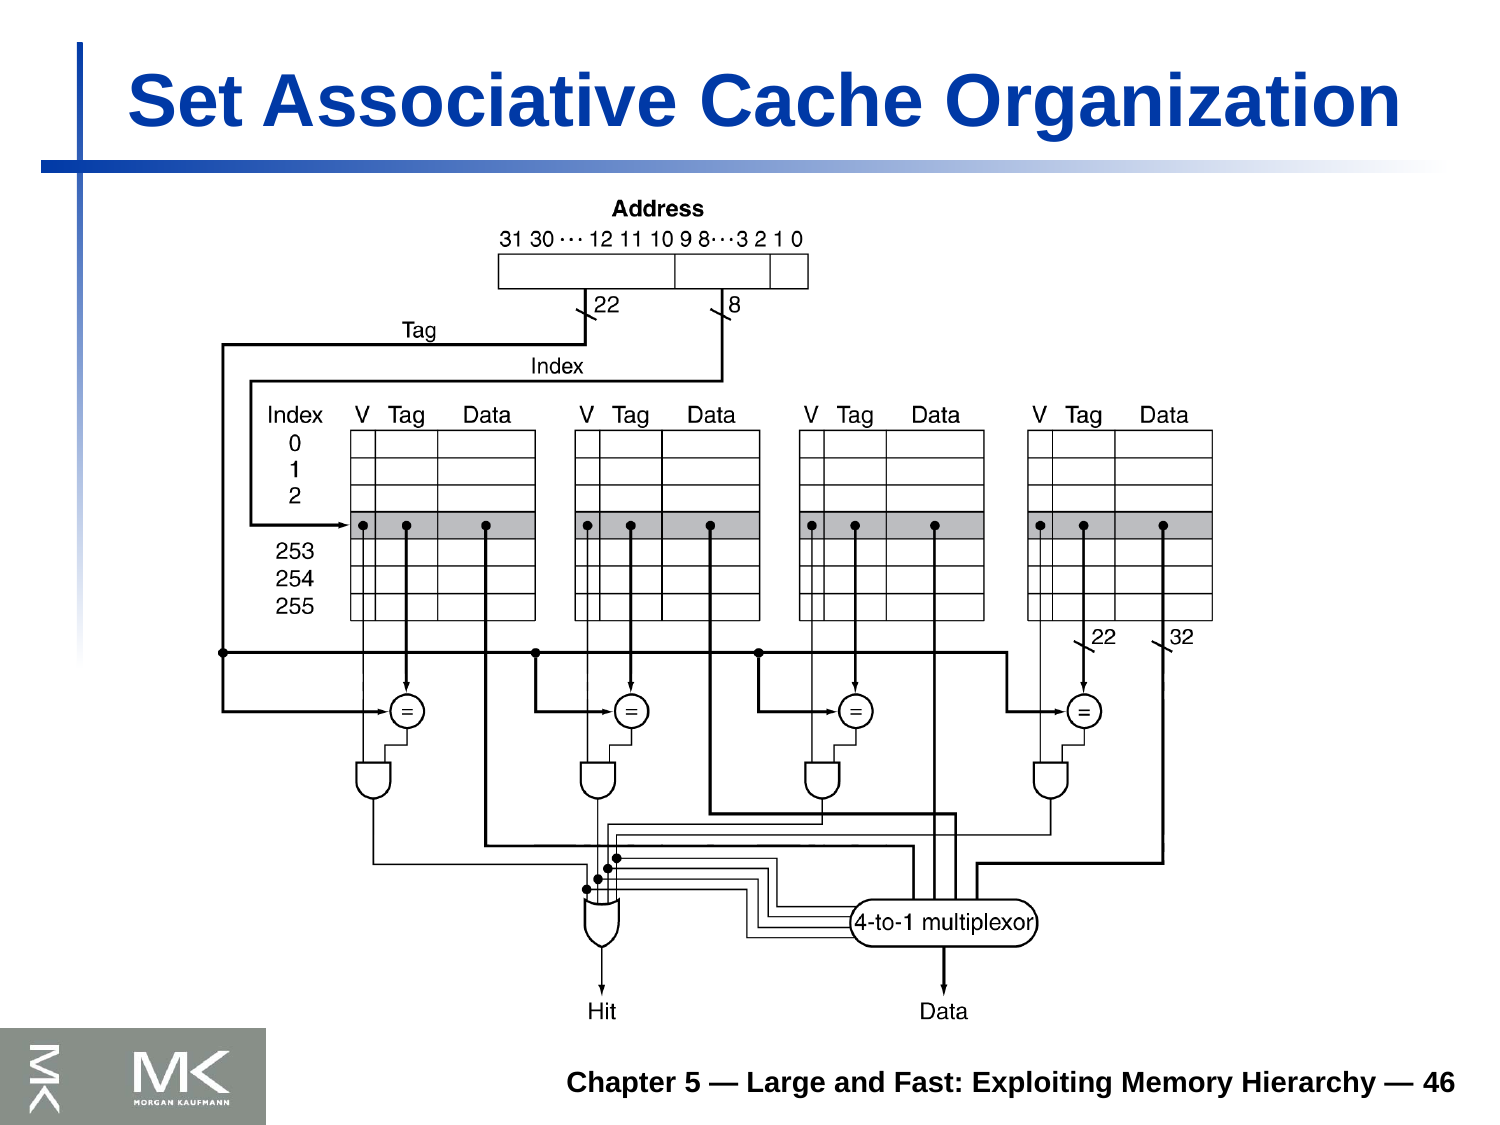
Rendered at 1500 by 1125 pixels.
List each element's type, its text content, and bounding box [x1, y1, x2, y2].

title Set Associative Cache Organization [112, 23, 1468, 149]
picture [0, 1028, 266, 1125]
footer Chapter 5 — Large and Fast: Exploiting Memory Hierarchy — 46 [277, 1046, 1471, 1106]
picture [218, 196, 1213, 1024]
